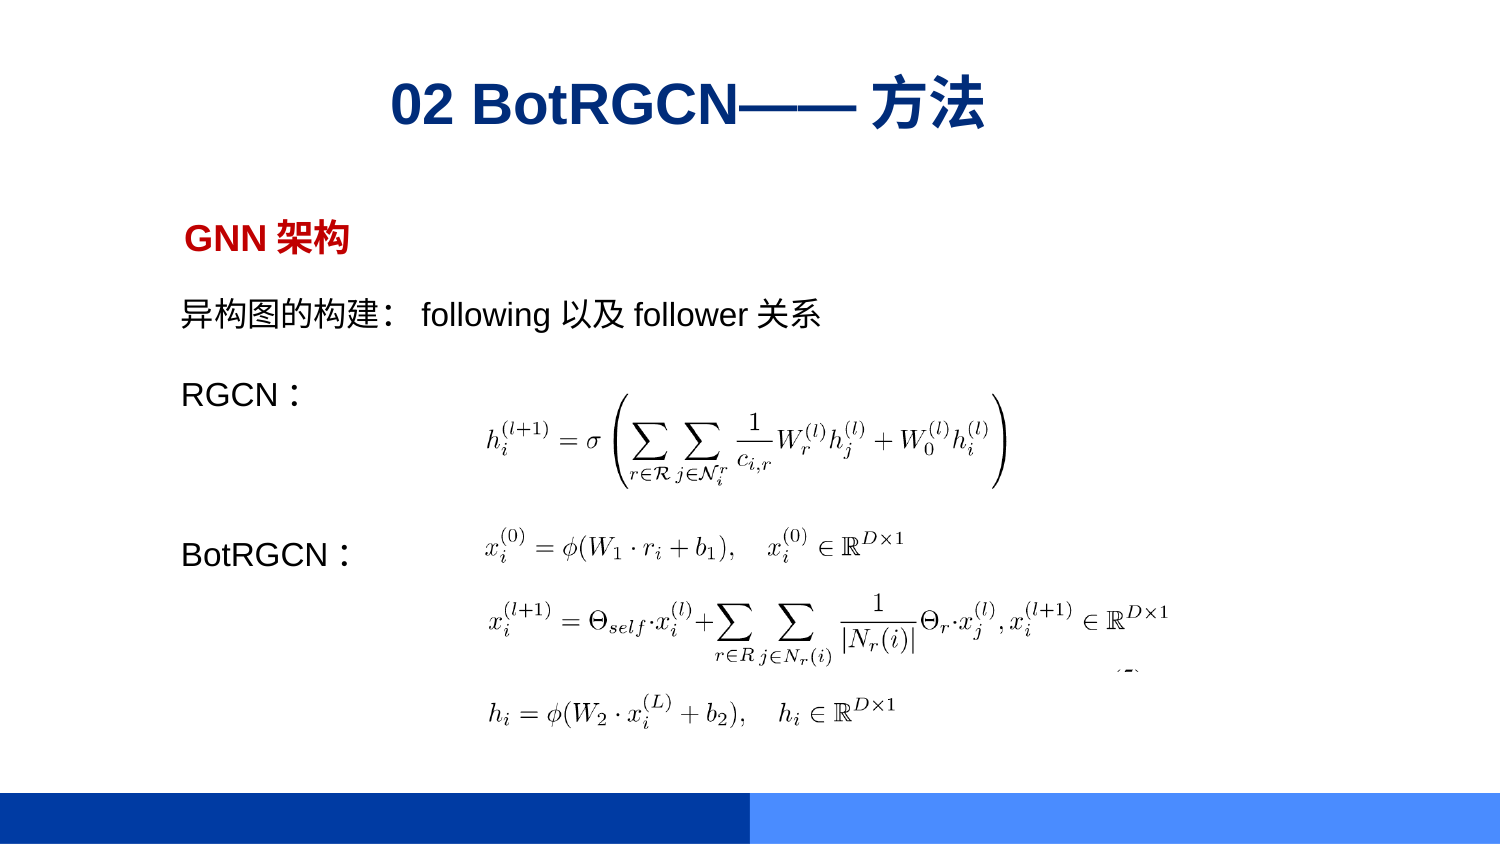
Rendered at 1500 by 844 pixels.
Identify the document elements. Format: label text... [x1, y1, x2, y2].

title 02 BotRGCN——方法 [56, 50, 1321, 205]
text_box [749, 793, 1500, 844]
text_box 异构图的构建：following以及follower关系 RGCN： BotRGCN： [166, 285, 1321, 580]
picture [467, 384, 1015, 499]
picture [469, 681, 908, 743]
picture [476, 519, 921, 574]
text_box [0, 793, 749, 844]
picture [476, 583, 1177, 672]
subtitle GNN架构 [169, 199, 744, 267]
